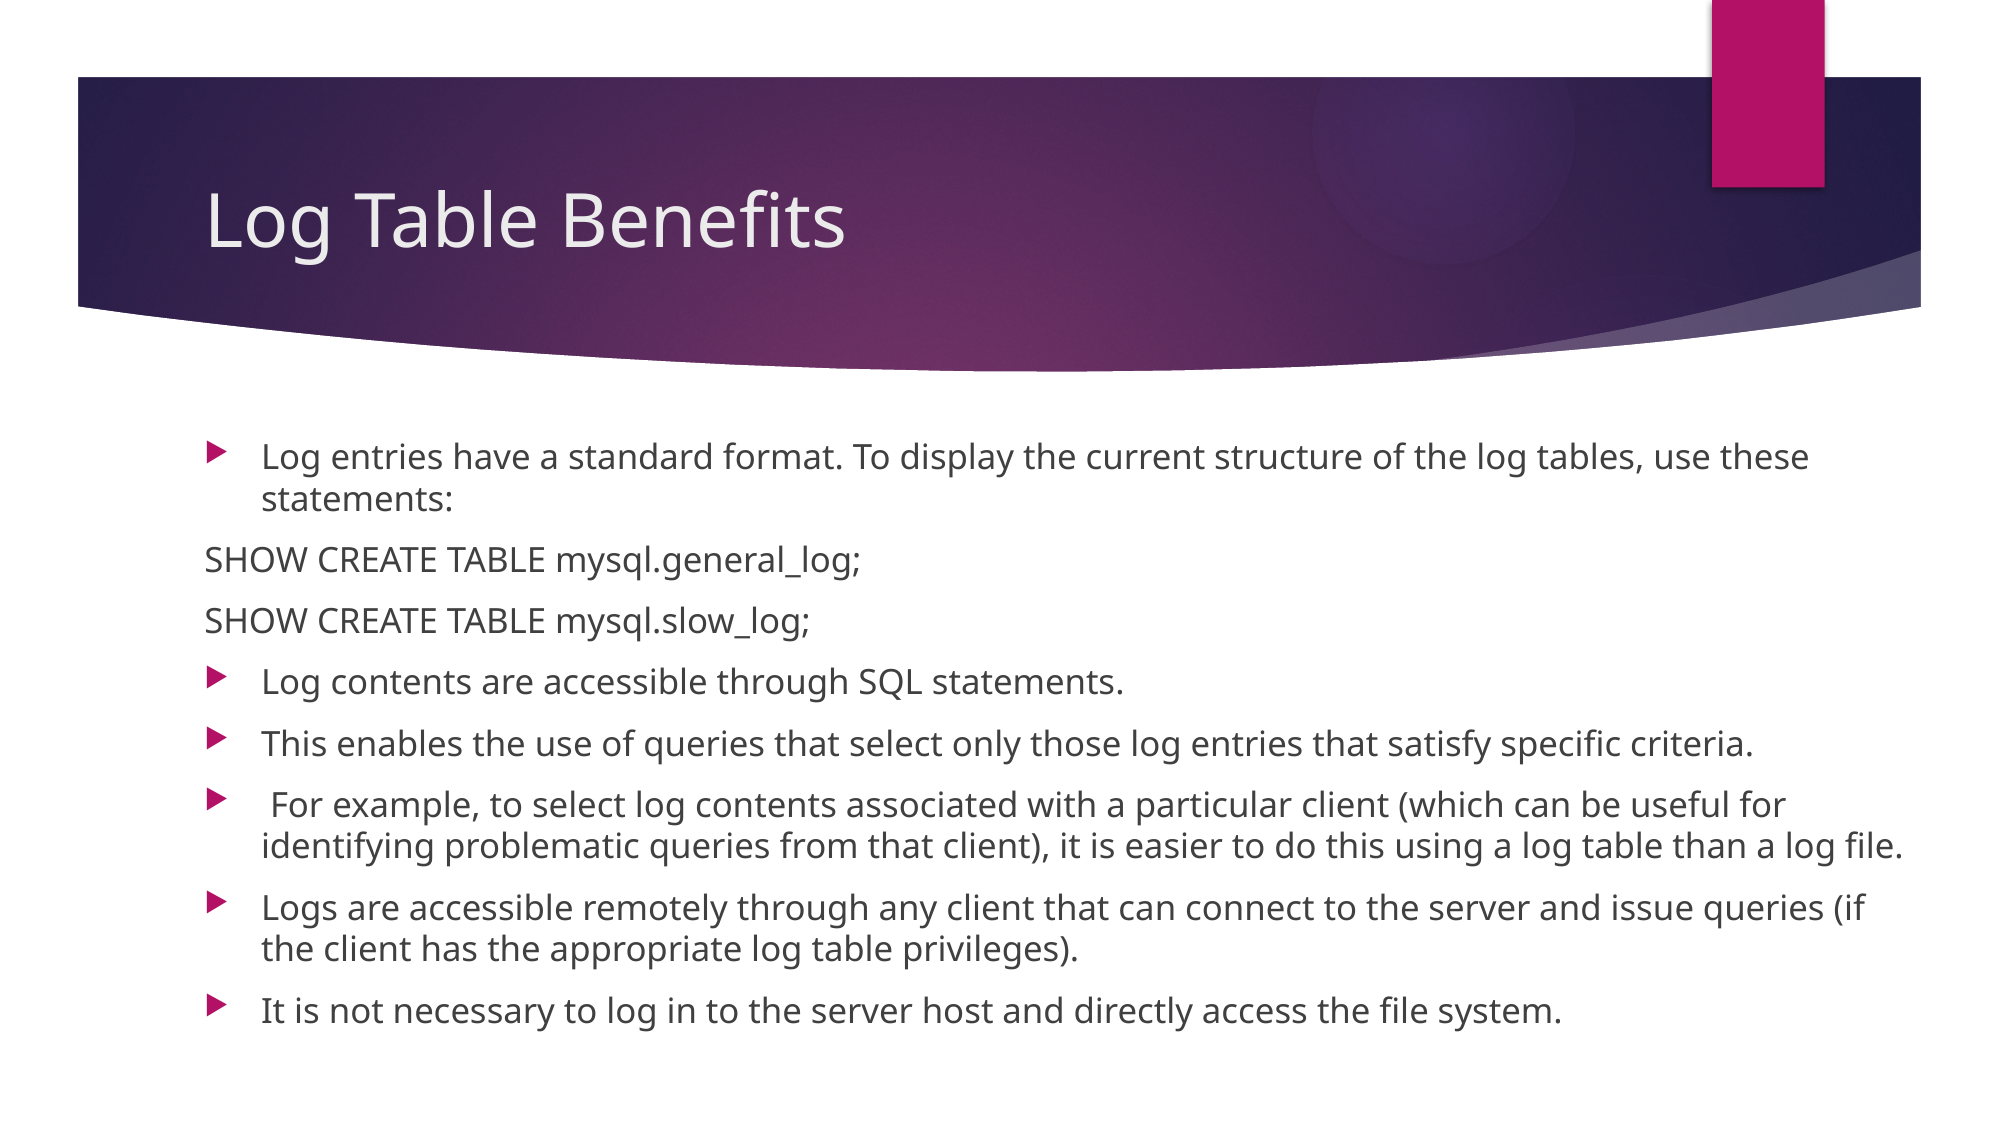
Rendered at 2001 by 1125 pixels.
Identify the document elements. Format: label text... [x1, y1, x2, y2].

list Log entries have a standard format. To display the current structure of the log tables, use these statements: SHOW CREATE TABLE mysql.general_log; SHOW CREATE TABLE mysql.slow_log; Log contents are accessible through SQL statements. This enables the use of queries that select only those log entries that satisfy specific criteria. For example, to select log contents associated with a particular client (which can be useful for identifying problematic queries from that client), it is easier to do this using a log table than a log file. Logs are accessible remotely through any client that can connect to the server and issue queries (if the client has the appropriate log table privileges). It is not necessary to log in to the server host and directly access the file system. [189, 427, 1929, 1069]
title Log Table Benefits [189, 159, 1627, 276]
